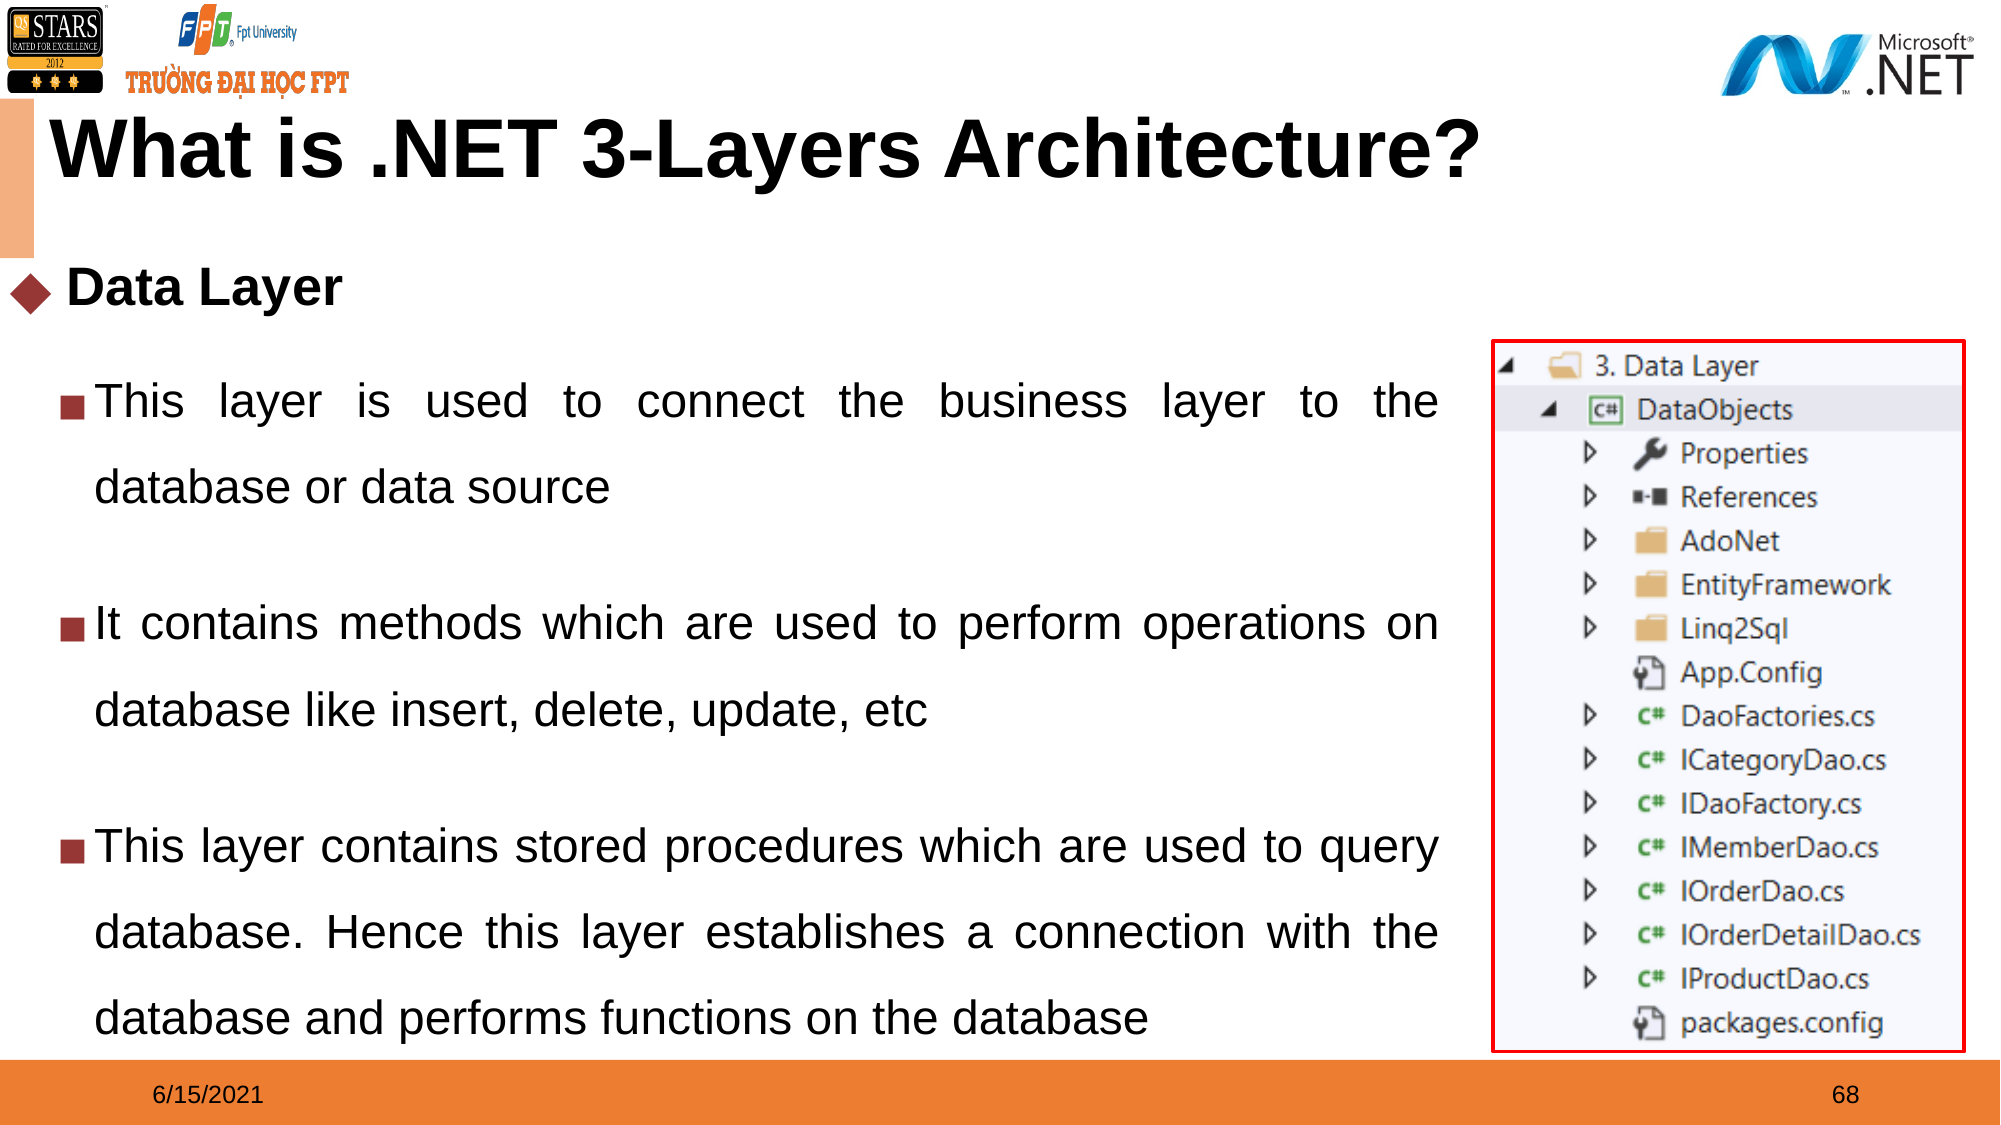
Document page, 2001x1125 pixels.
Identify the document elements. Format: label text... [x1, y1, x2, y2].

text_box Data Layer This layer is used to connect the business layer to the database or data source It contains methods which are used to perform operations on database like insert, delete, update, etc This layer contains stored procedures which are used to query database. Hence this layer establishes a connection with the database and performs functions on the database [0, 211, 1458, 1052]
picture [7, 4, 349, 99]
slide_number ‹#› [1424, 1063, 1875, 1123]
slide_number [137, 1063, 588, 1123]
picture [1685, 0, 2001, 129]
picture [1494, 342, 1963, 1051]
text_box What is .NET 3-Layers Architecture? [34, 103, 1554, 198]
